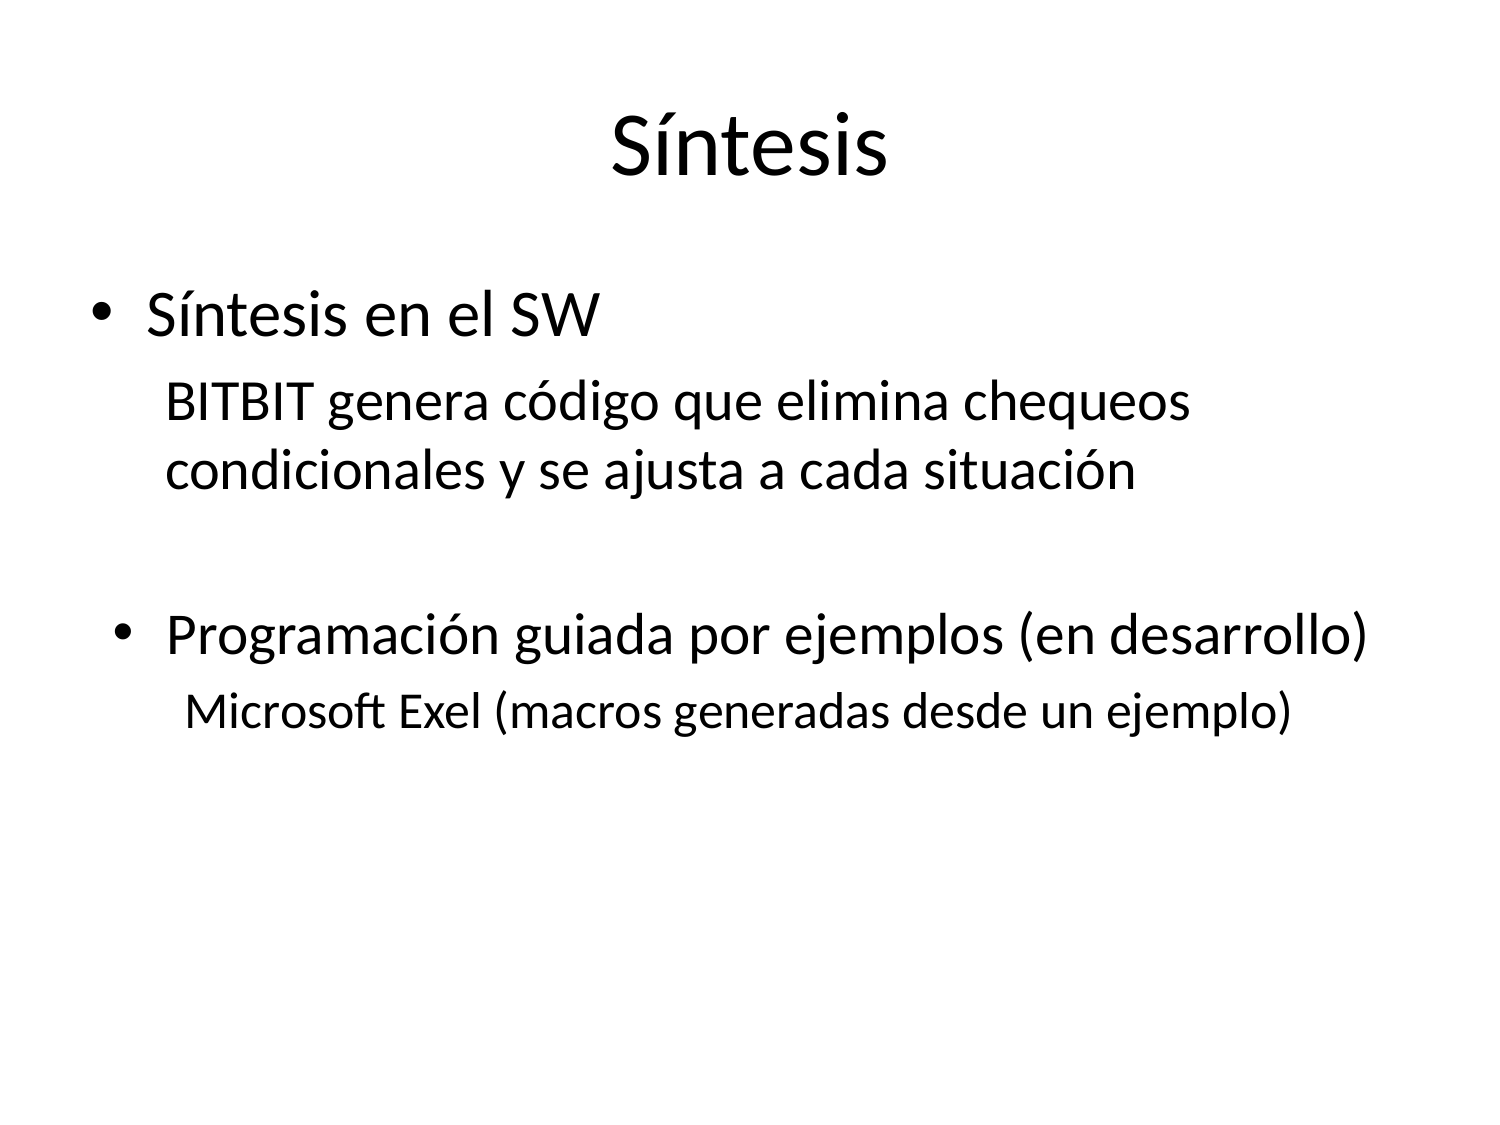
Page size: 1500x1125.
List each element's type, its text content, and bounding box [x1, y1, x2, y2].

title Síntesis [75, 45, 1425, 233]
text_box Programación guiada por ejemplos (en desarrollo) Microsoft Exel (macros generadas desde un ejemplo) [97, 587, 1448, 850]
list Síntesis en el SW BITBIT genera código que elimina chequeos condicionales y se ajusta a cada situación [75, 262, 1425, 525]
